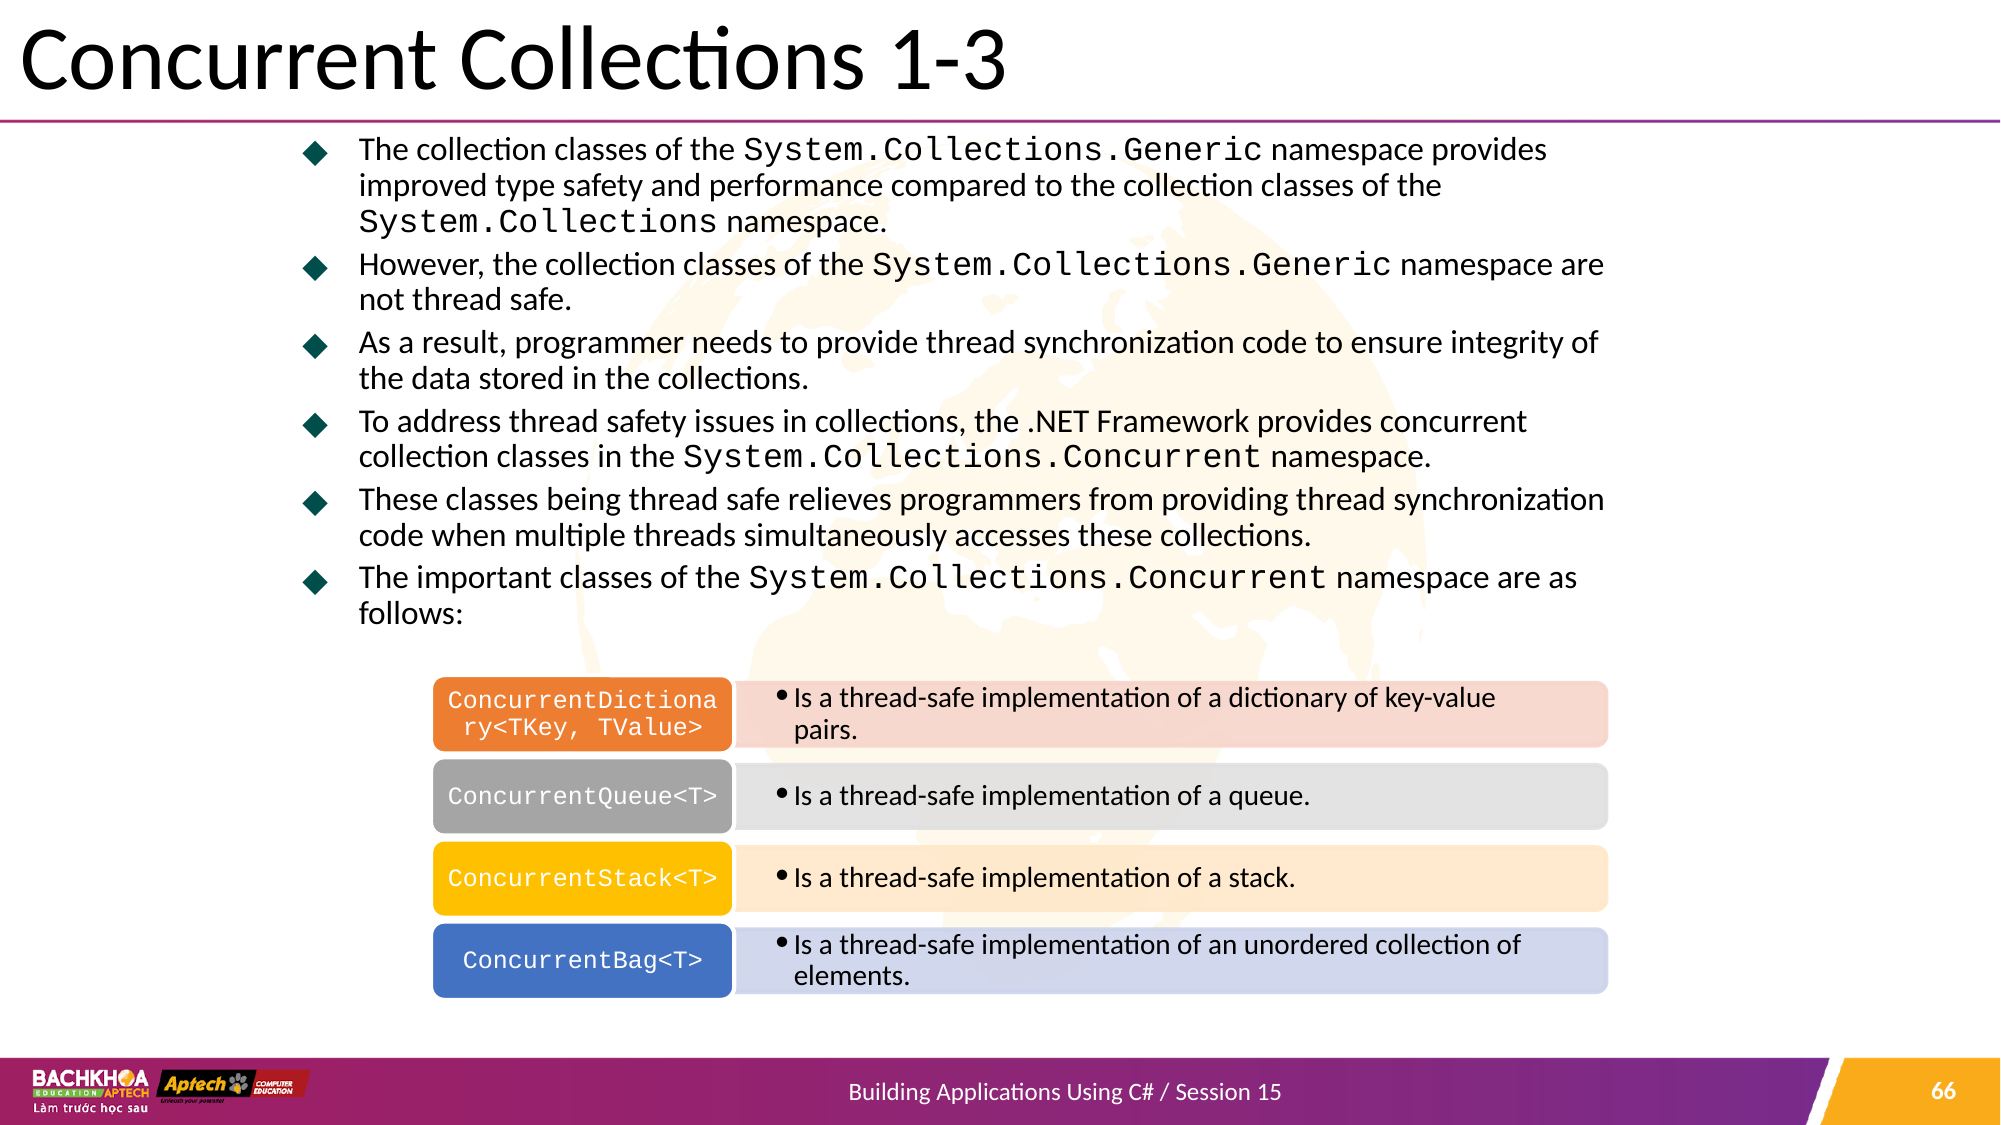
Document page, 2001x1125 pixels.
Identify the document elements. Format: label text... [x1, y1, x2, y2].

text_box The collection classes of the System.Collections.Generic namespace provides improved type safety and performance compared to the collection classes of the System.Collections namespace. However, the collection classes of the System.Collections.Generic namespace are not thread safe. As a result, programmer needs to provide thread synchronization code to ensure integrity of the data stored in the collections. To address thread safety issues in collections, the .NET Framework provides concurrent collection classes in the System.Collections.Concurrent namespace. These classes being thread safe relieves programmers from providing thread synchronization code when multiple threads simultaneously accesses these collections. The important classes of the System.Collections.Concurrent namespace are as follows: [287, 124, 1650, 1050]
picture [0, 0, 2001, 1125]
title Concurrent Collections 1-3 [5, 3, 1993, 116]
slide_number ‹#› [1899, 1059, 1988, 1120]
footer Building Applications Using C# / Session 15 [324, 1060, 1813, 1120]
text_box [430, 674, 1607, 1001]
